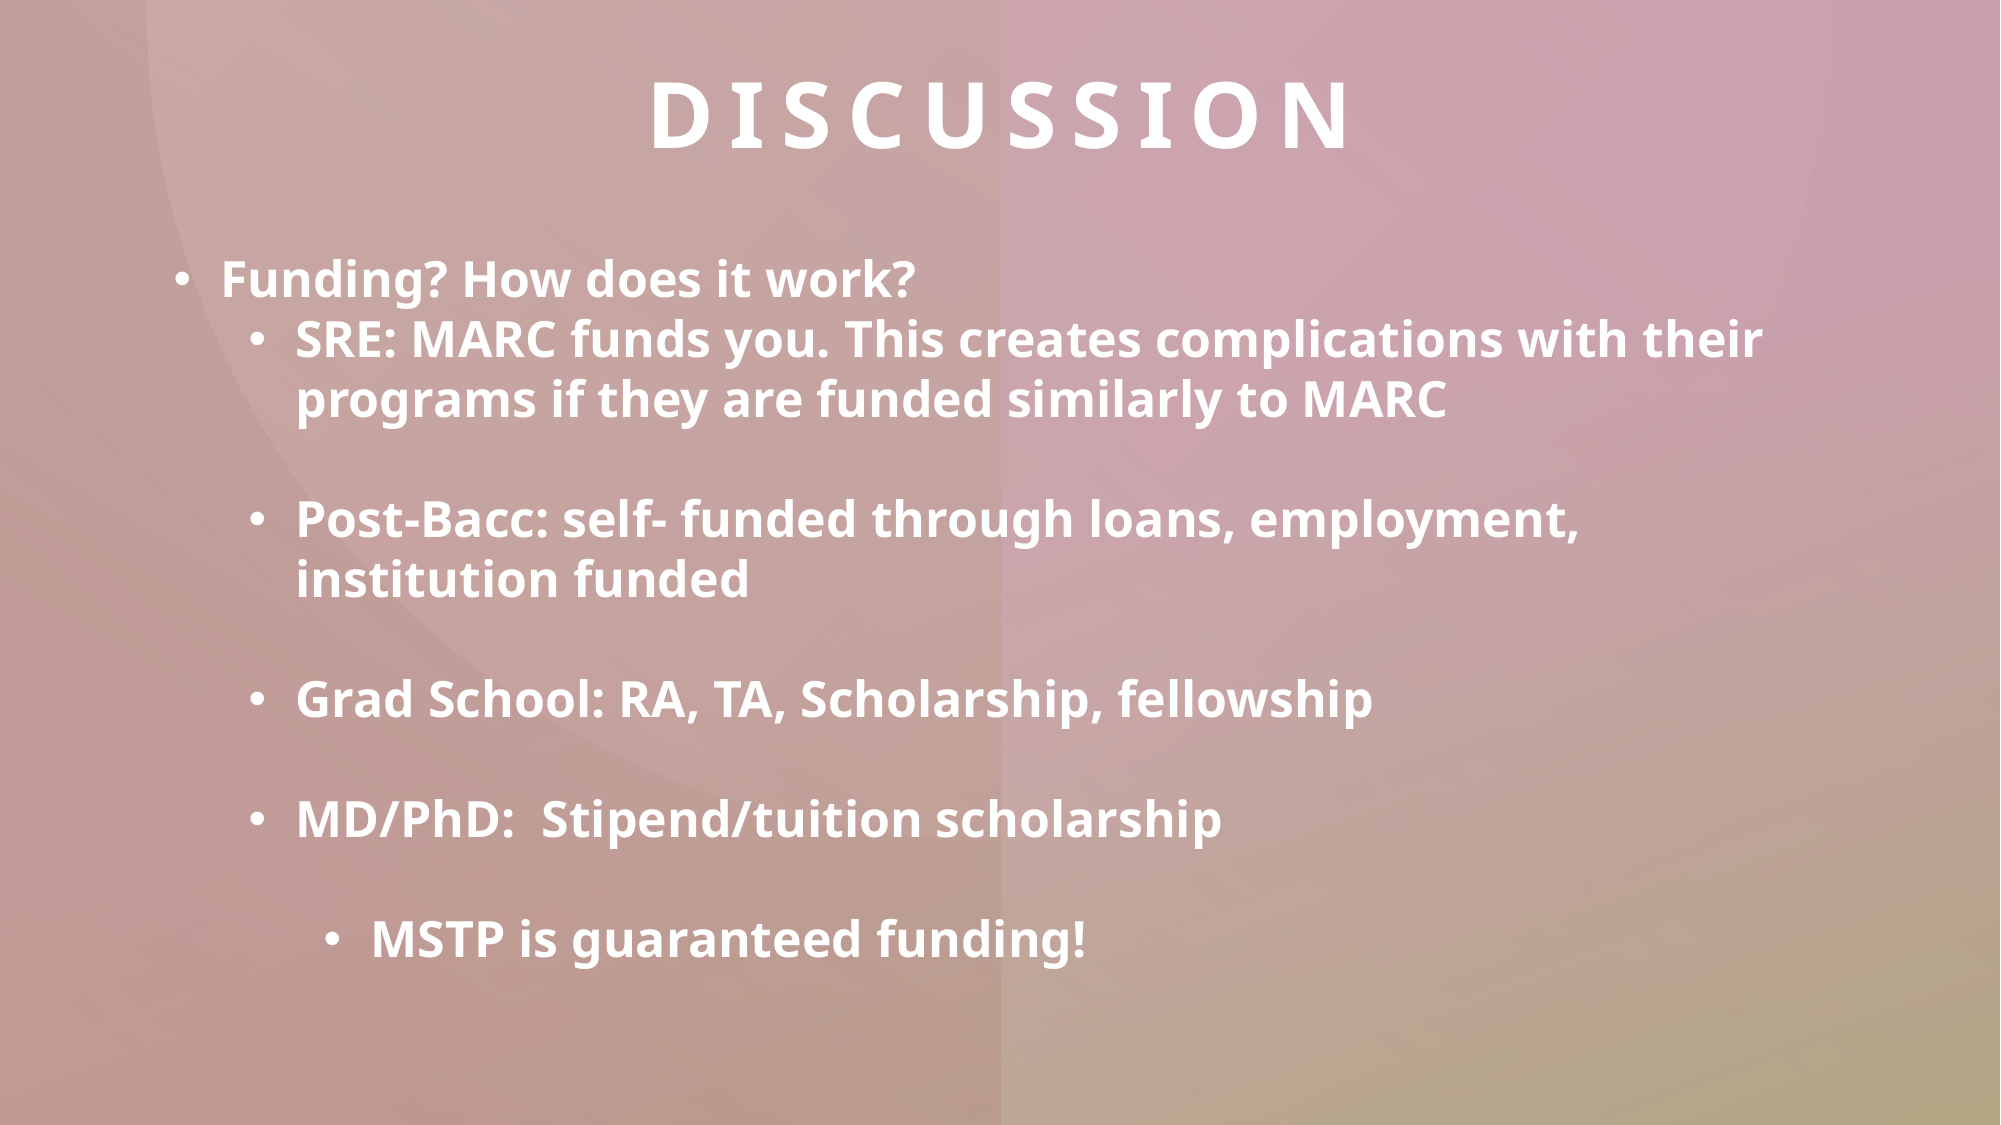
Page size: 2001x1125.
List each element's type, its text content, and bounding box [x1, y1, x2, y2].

text_box Funding? How does it work? SRE: MARC funds you. This creates complications with their programs if they are funded similarly to MARC Post-Bacc: self- funded through loans, employment, institution funded Grad School: RA, TA, Scholarship, fellowship MD/PhD: Stipend/tuition scholarship MSTP is guaranteed funding! [158, 180, 1842, 1096]
title Discussion [249, 43, 1750, 180]
text_box [144, 0, 1830, 180]
text_box [1001, 0, 2000, 1125]
text_box [0, 0, 1001, 1125]
